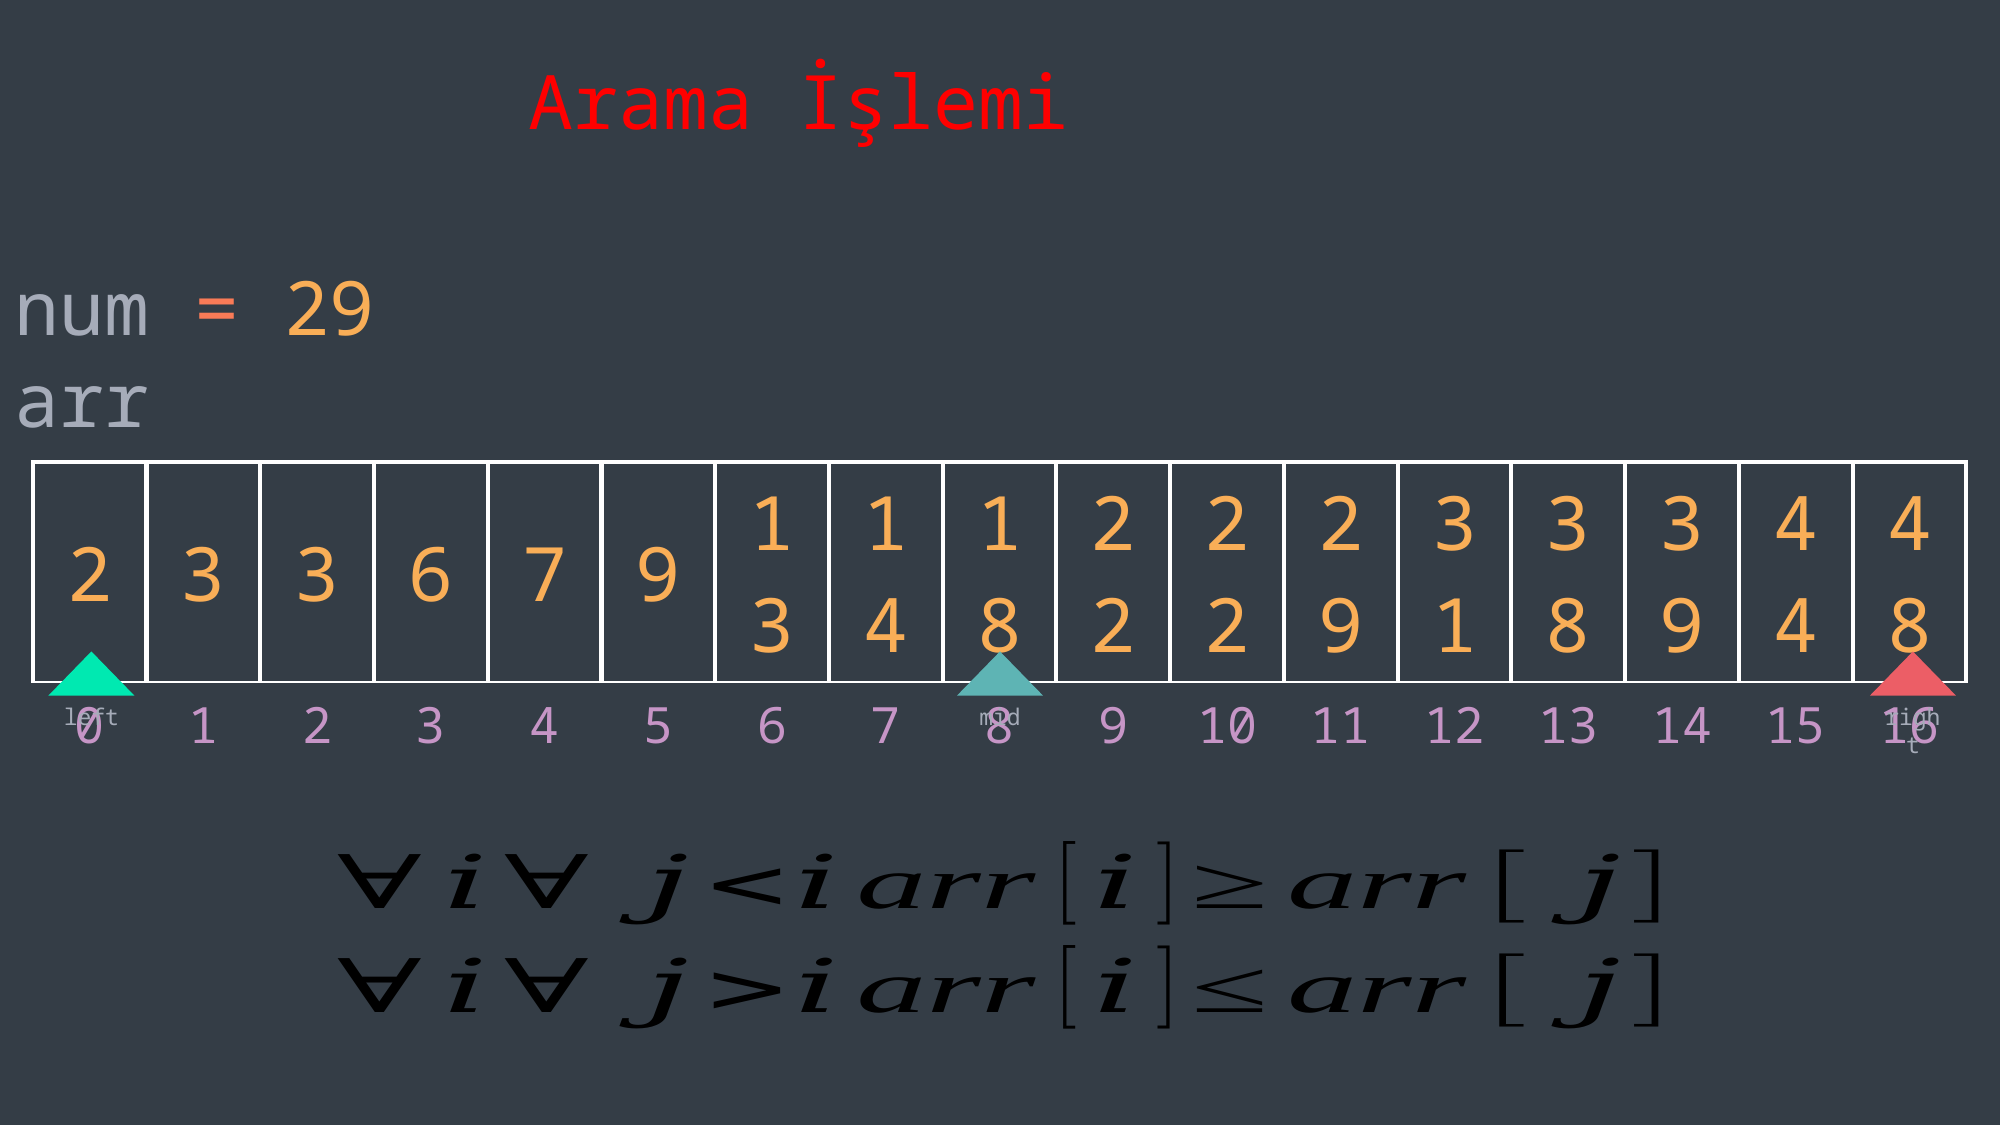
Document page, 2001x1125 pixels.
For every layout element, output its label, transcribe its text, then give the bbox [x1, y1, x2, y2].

text_box num = 29 [0, 252, 900, 358]
table_header 9 [604, 464, 713, 681]
table_cell 15 [1739, 683, 1853, 765]
table_cell 6 [715, 683, 829, 765]
table_cell 9 [1056, 683, 1170, 765]
text_box Arama İşlemi [514, 47, 2000, 152]
table_cell 12 [1398, 683, 1511, 765]
table_cell 8 [943, 683, 1056, 765]
table_header 39 [1627, 464, 1737, 681]
table_header 48 [1855, 464, 1964, 681]
table_header 44 [1741, 464, 1851, 681]
table_header 2 [35, 464, 144, 681]
table_cell 7 [829, 683, 943, 765]
table_cell 1 [147, 683, 260, 765]
table_header 13 [717, 464, 827, 681]
table_header 38 [1513, 464, 1623, 681]
table_header 6 [376, 464, 486, 681]
table_cell 2 [260, 683, 374, 765]
table_header 22 [1058, 464, 1168, 681]
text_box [957, 651, 1043, 739]
table_cell 0 [33, 683, 147, 765]
table_cell 3 [374, 683, 488, 765]
table_cell 4 [488, 683, 601, 765]
table_header 14 [831, 464, 941, 681]
table_cell 11 [1284, 683, 1398, 765]
table_header 18 [945, 464, 1054, 681]
table_header 3 [262, 464, 372, 681]
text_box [1865, 651, 1961, 739]
table_cell 13 [1511, 683, 1625, 765]
table_header 3 [149, 464, 258, 681]
table_header 7 [490, 464, 599, 681]
table_header 29 [1286, 464, 1396, 681]
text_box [48, 651, 135, 739]
table_header 22 [1172, 464, 1282, 681]
table_cell 10 [1170, 683, 1284, 765]
table_cell 14 [1625, 683, 1739, 765]
table_cell 16 [1853, 683, 1966, 765]
table_cell 5 [601, 683, 715, 765]
table_header 31 [1400, 464, 1509, 681]
text_box arr [0, 358, 900, 451]
